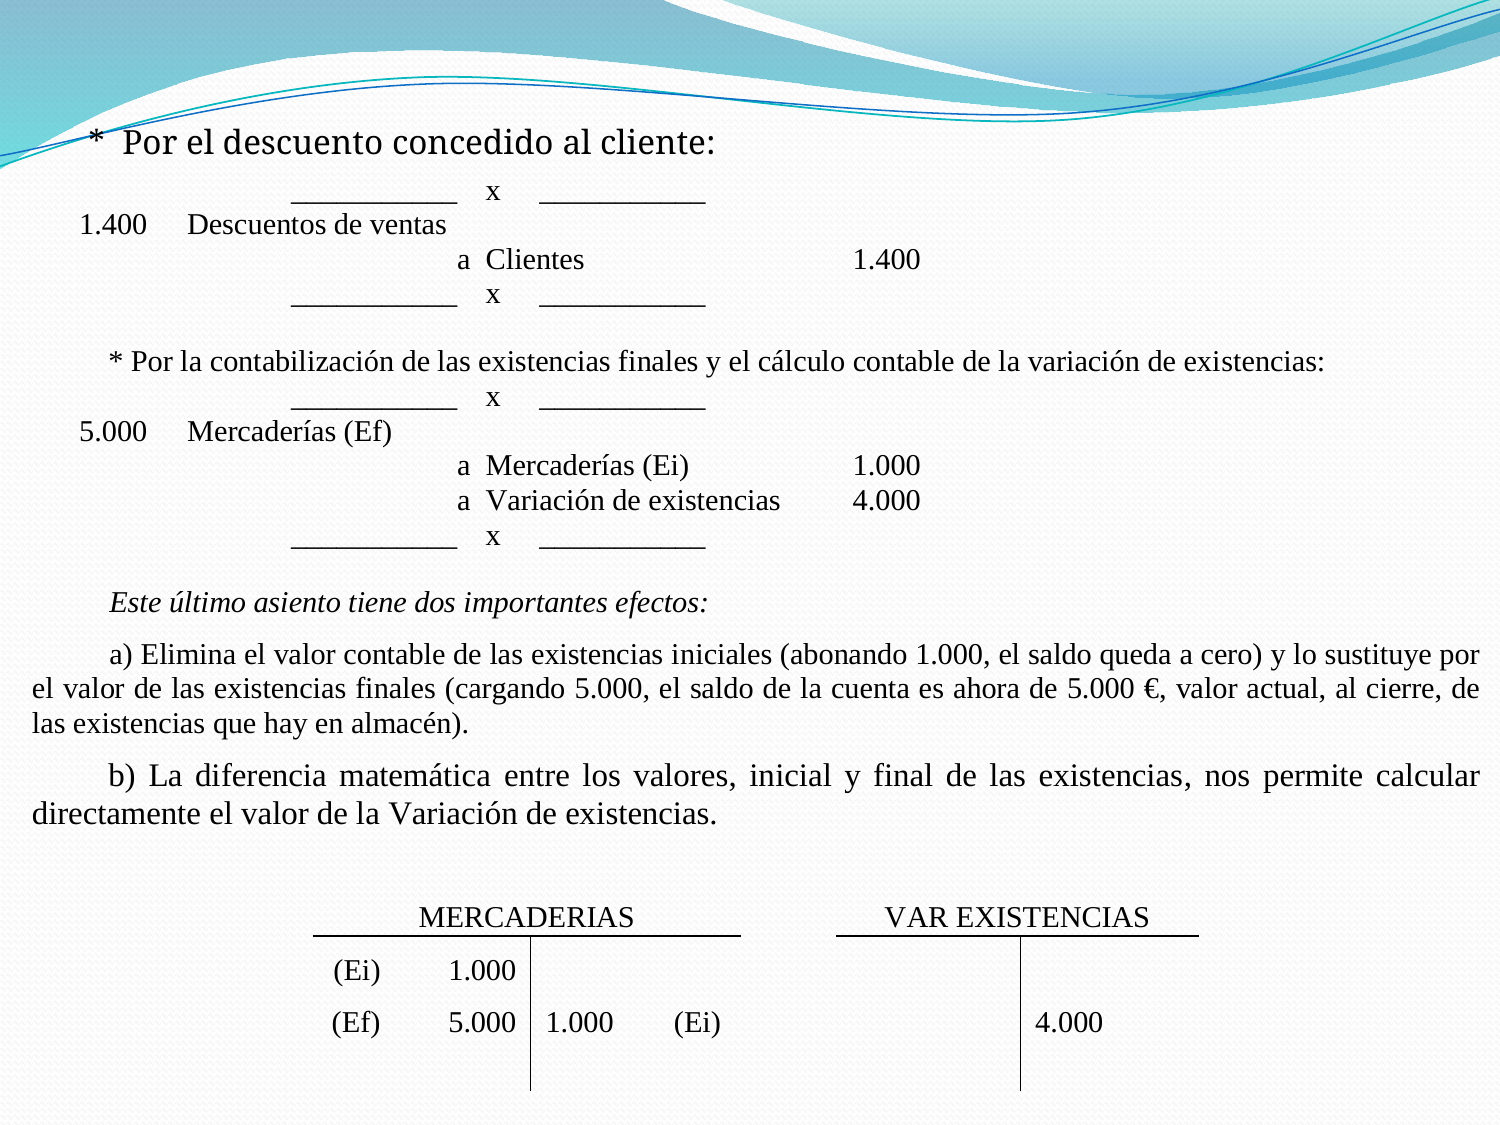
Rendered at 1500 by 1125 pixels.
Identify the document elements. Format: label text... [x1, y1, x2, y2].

list * Por el descuento concedido al cliente: [64, 113, 1490, 172]
picture [14, 172, 1500, 1091]
